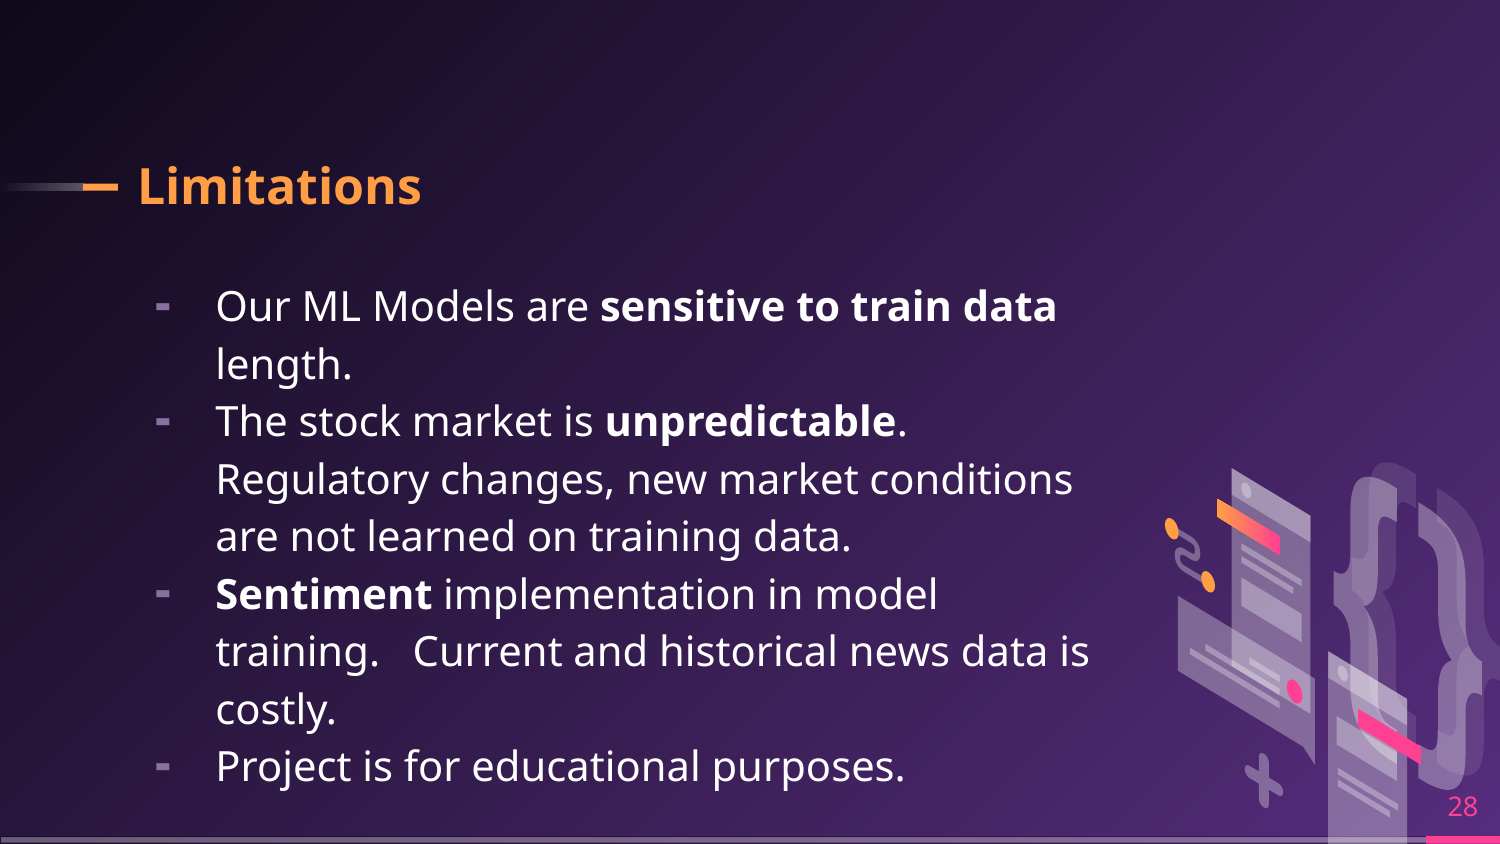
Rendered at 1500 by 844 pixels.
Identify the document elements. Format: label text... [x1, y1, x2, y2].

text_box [1164, 461, 1500, 844]
list Our ML Models are sensitive to train data length. The stock market is unpredictable. Regulatory changes, new market conditions are not learned on training data. Sentiment implementation in model training. Current and historical news data is costly. Project is for educational purposes. [140, 233, 1108, 732]
